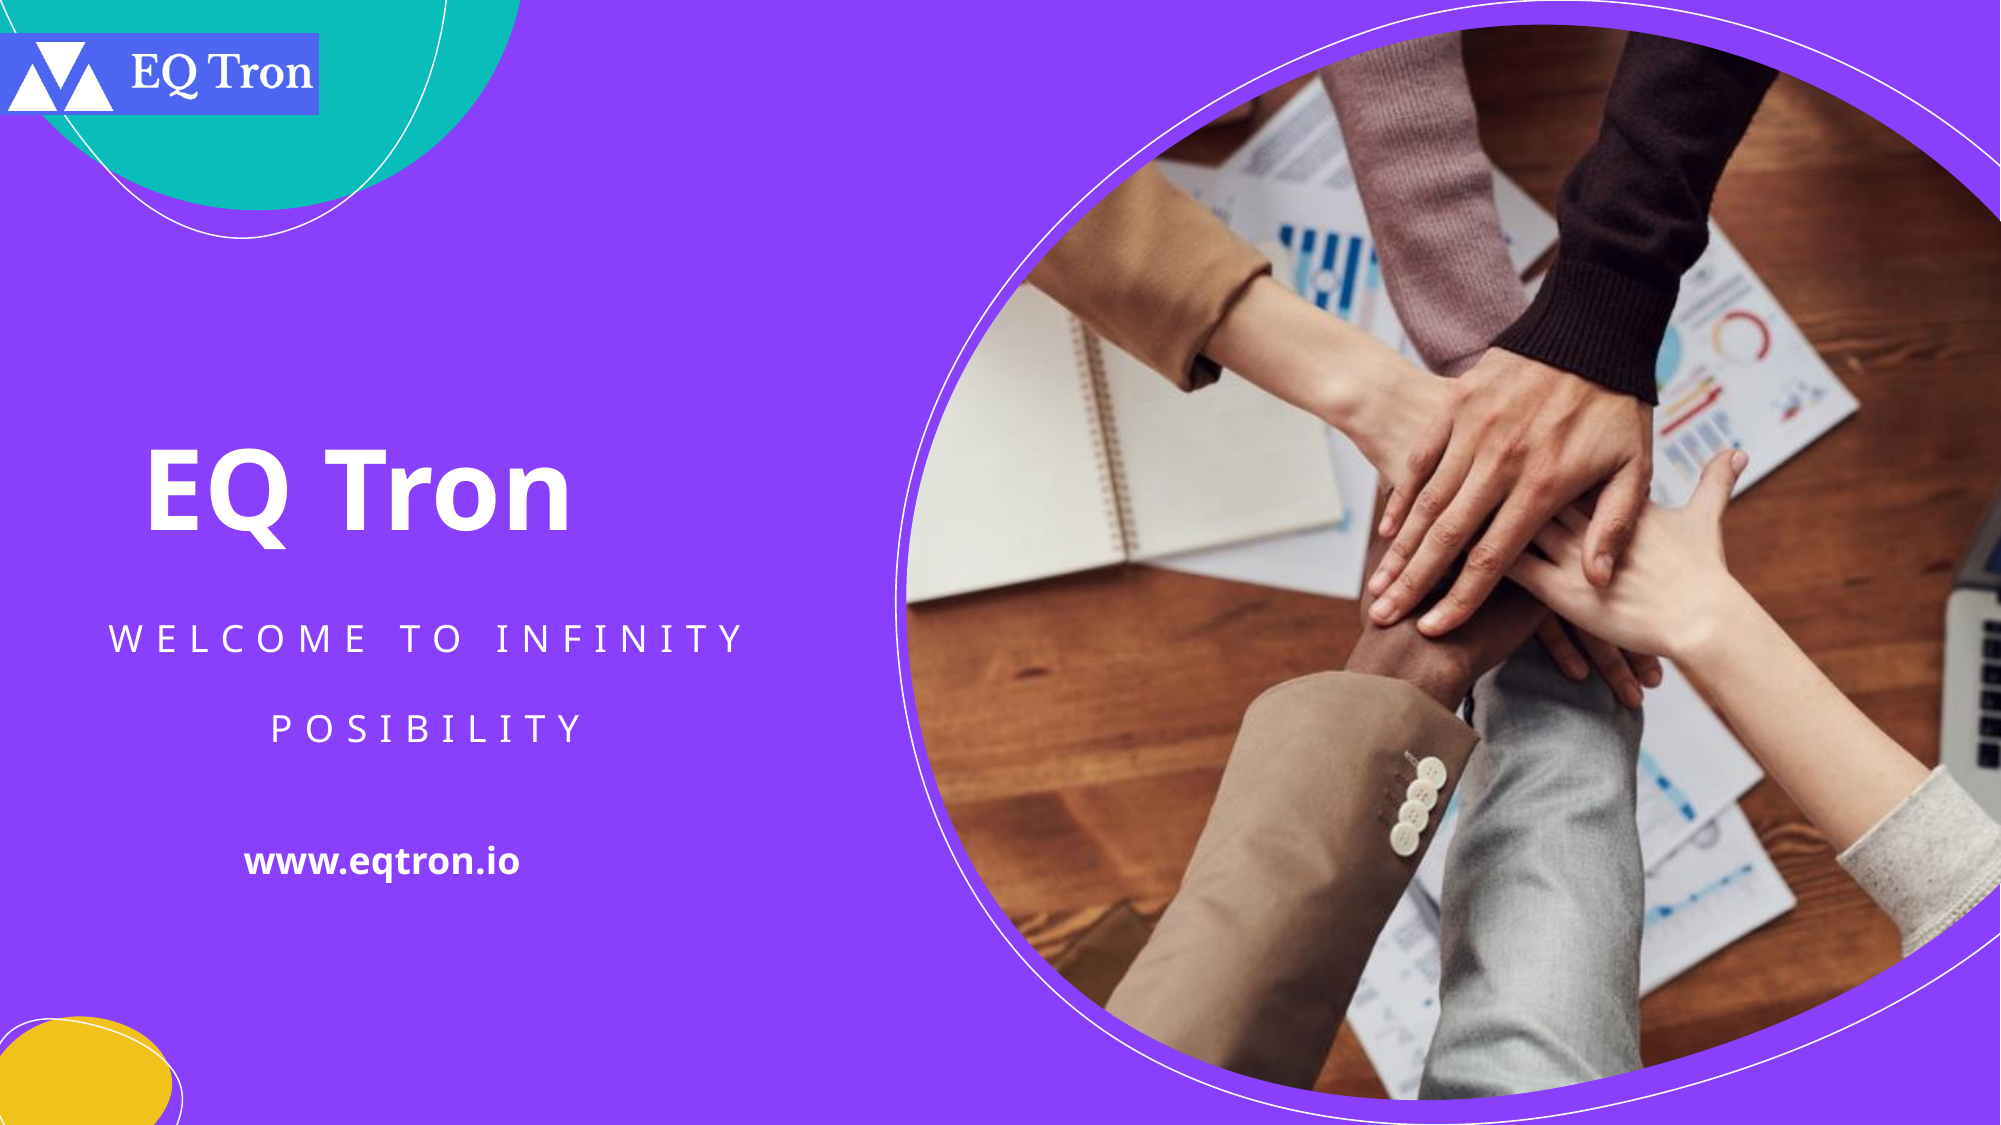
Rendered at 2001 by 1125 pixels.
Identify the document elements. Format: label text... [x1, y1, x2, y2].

picture [906, 24, 2001, 1101]
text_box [0, 0, 501, 239]
text_box WELCOME TO INFINITY POSIBILITY [93, 562, 756, 758]
text_box EQ Tron [68, 410, 591, 561]
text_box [0, 1004, 167, 1125]
picture [0, 32, 319, 115]
text_box www.eqtron.io [228, 829, 539, 890]
